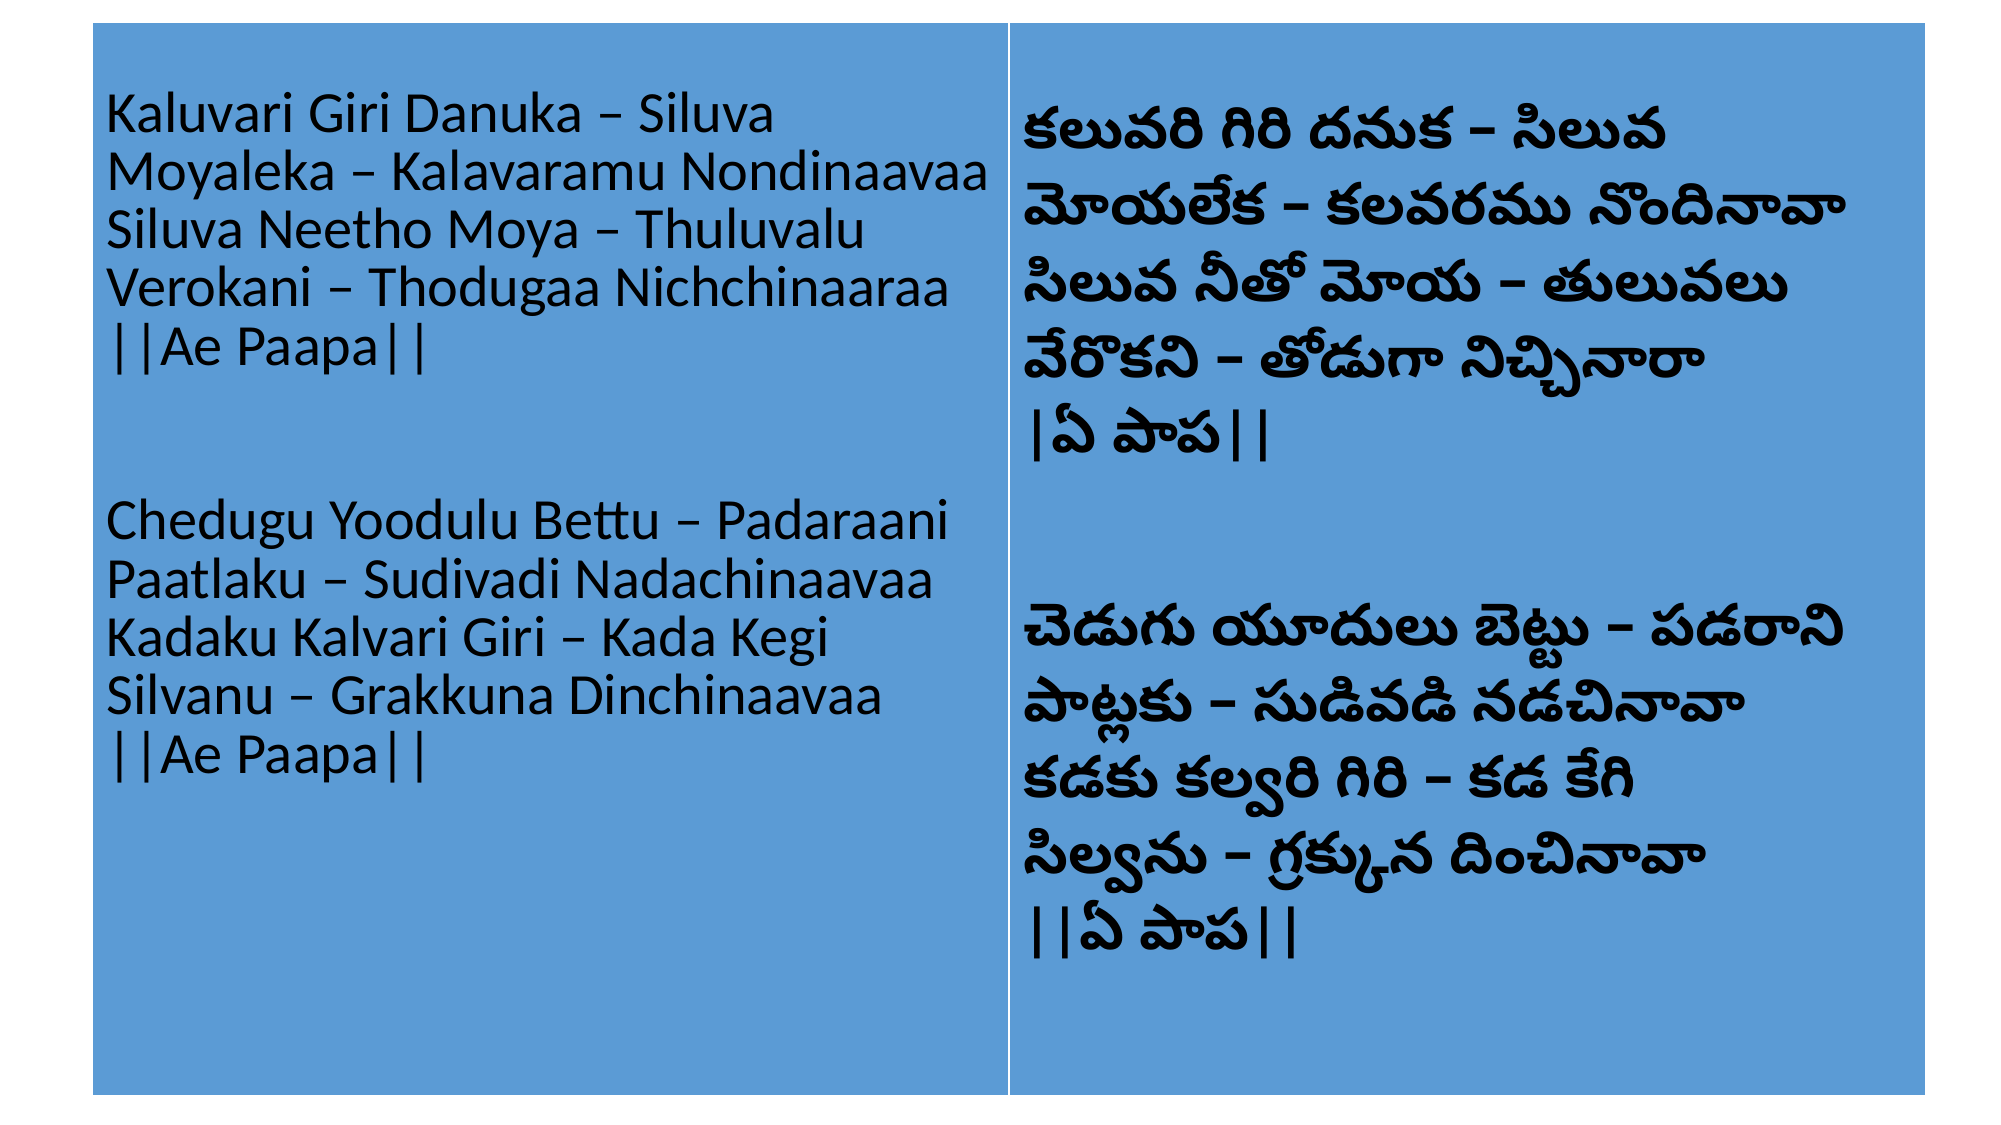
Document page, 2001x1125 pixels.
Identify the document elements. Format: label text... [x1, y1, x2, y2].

table_header కలువరి గిరి దనుక – సిలువ మోయలేక – కలవరము నొందినావా సిలువ నీతో మోయ – తులువలు వేరొకని – తోడుగా నిచ్చినారా |ఏ పాప|| చెడుగు యూదులు బెట్టు – పడరాని పాట్లకు – సుడివడి నడచినావా కడకు కల్వరి గిరి – కడ కేగి సిల్వను – గ్రక్కున దించినావా ||ఏ పాప|| [1010, 23, 1925, 1095]
table_header Kaluvari Giri Danuka – Siluva Moyaleka – Kalavaramu Nondinaavaa Siluva Neetho Moya – Thuluvalu Verokani – Thodugaa Nichchinaaraa ||Ae Paapa|| Chedugu Yoodulu Bettu – Padaraani Paatlaku – Sudivadi Nadachinaavaa Kadaku Kalvari Giri – Kada Kegi Silvanu – Grakkuna Dinchinaavaa ||Ae Paapa|| [93, 23, 1008, 1095]
